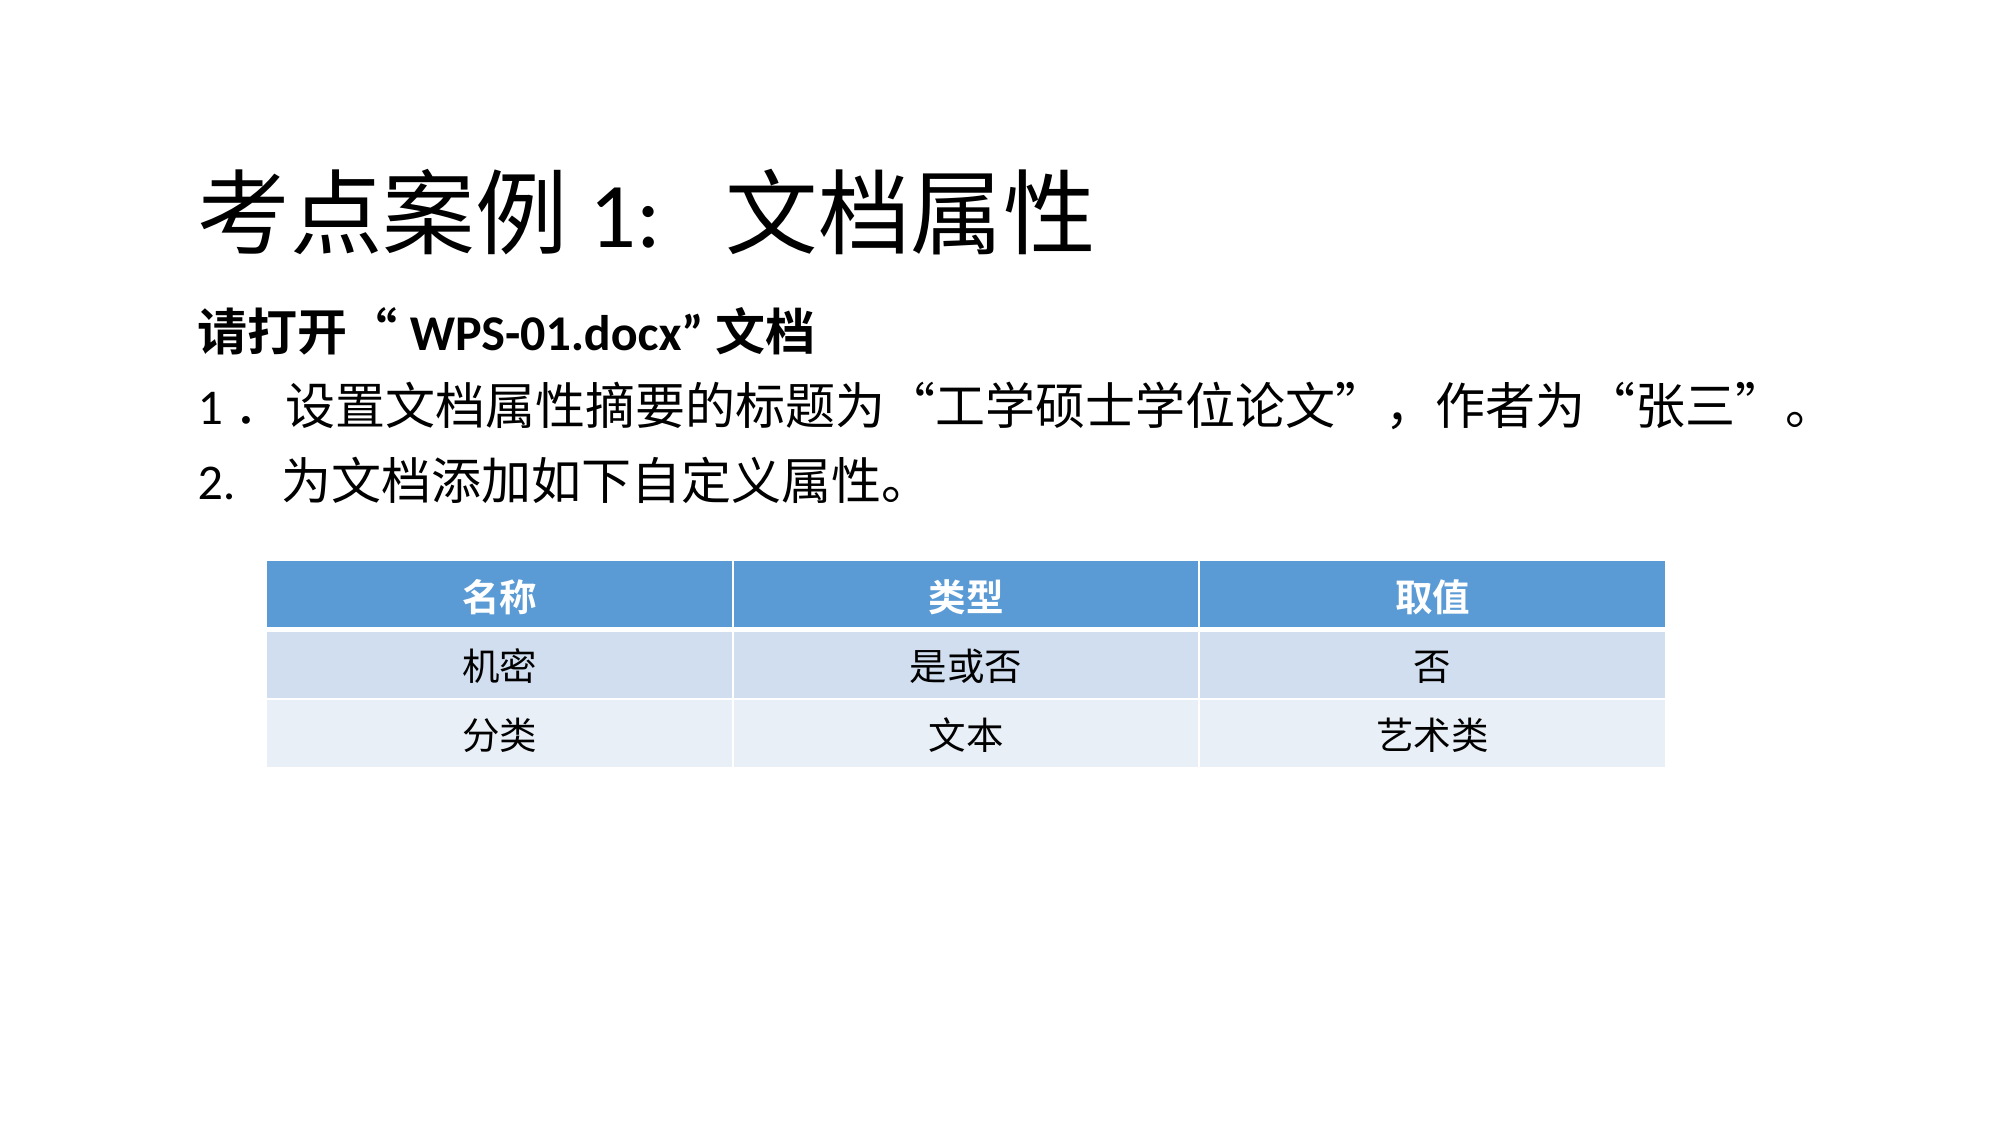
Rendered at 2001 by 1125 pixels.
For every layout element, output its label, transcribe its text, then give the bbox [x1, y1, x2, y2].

table_header 类型 [734, 561, 1198, 627]
table_header 名称 [267, 561, 732, 627]
subtitle 请打开“WPS-01.docx”文档 1．设置文档属性摘要的标题为“工学硕士学位论文”，作者为“张三”。 2. 为文档添加如下自定义属性。 [182, 299, 1817, 571]
table_cell 艺术类 [1200, 700, 1665, 767]
table_cell 文本 [734, 700, 1198, 767]
table_header 取值 [1200, 561, 1665, 627]
table_cell 是或否 [734, 632, 1198, 698]
table_cell 分类 [267, 700, 732, 767]
title 考点案例1: 文档属性 [182, 133, 1159, 276]
table_cell 机密 [267, 632, 732, 698]
table_cell 否 [1200, 632, 1665, 698]
